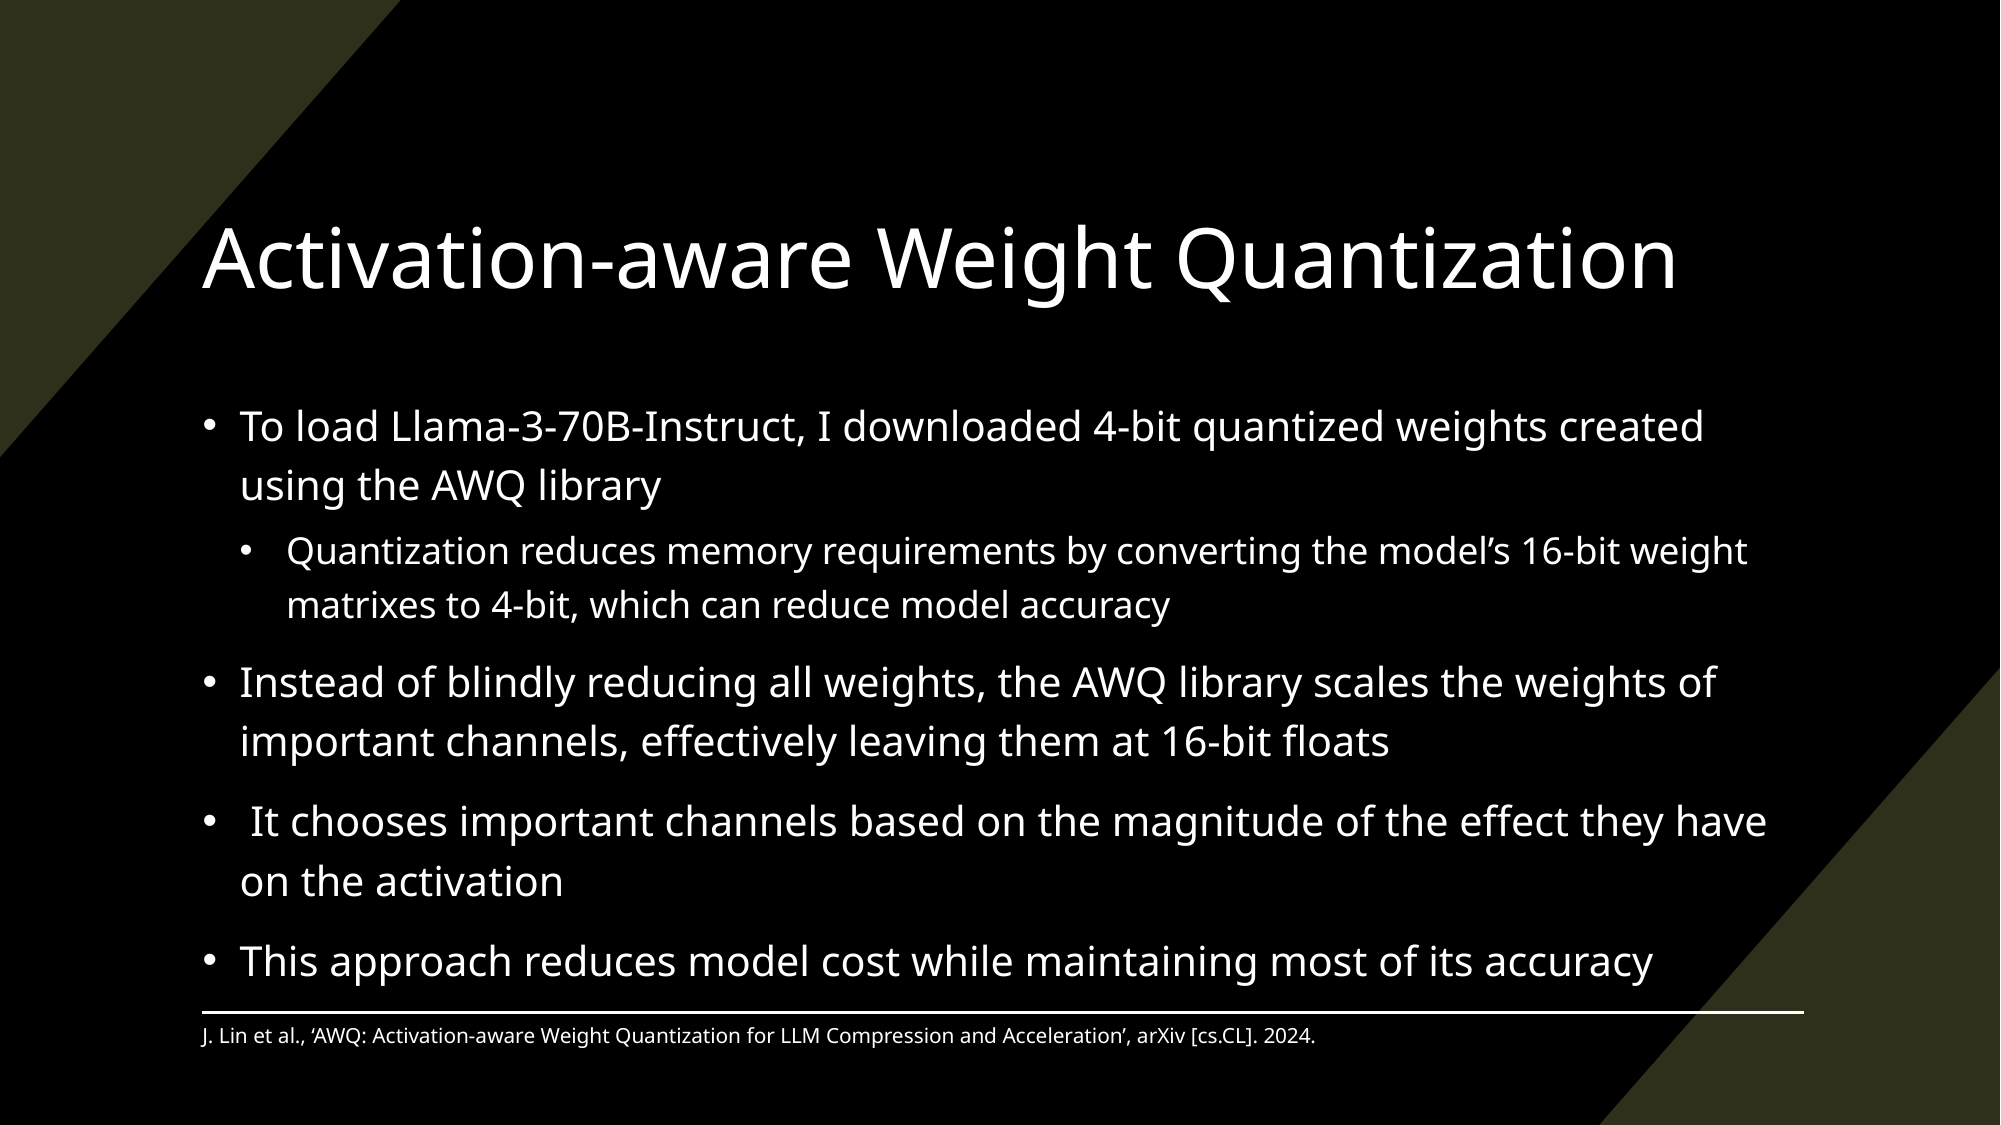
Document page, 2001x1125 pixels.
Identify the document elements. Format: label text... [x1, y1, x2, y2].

list To load Llama-3-70B-Instruct, I downloaded 4-bit quantized weights created using the AWQ library Quantization reduces memory requirements by converting the model’s 16-bit weight matrixes to 4-bit, which can reduce model accuracy Instead of blindly reducing all weights, the AWQ library scales the weights of important channels, effectively leaving them at 16-bit floats It chooses important channels based on the magnitude of the effect they have on the activation This approach reduces model cost while maintaining most of its accuracy [187, 382, 1813, 995]
text_box J. Lin et al., ‘AWQ: Activation-aware Weight Quantization for LLM Compression and Acceleration’, arXiv [cs.CL]. 2024. [187, 1015, 1813, 1055]
title Activation-aware Weight Quantization [187, 143, 1813, 367]
